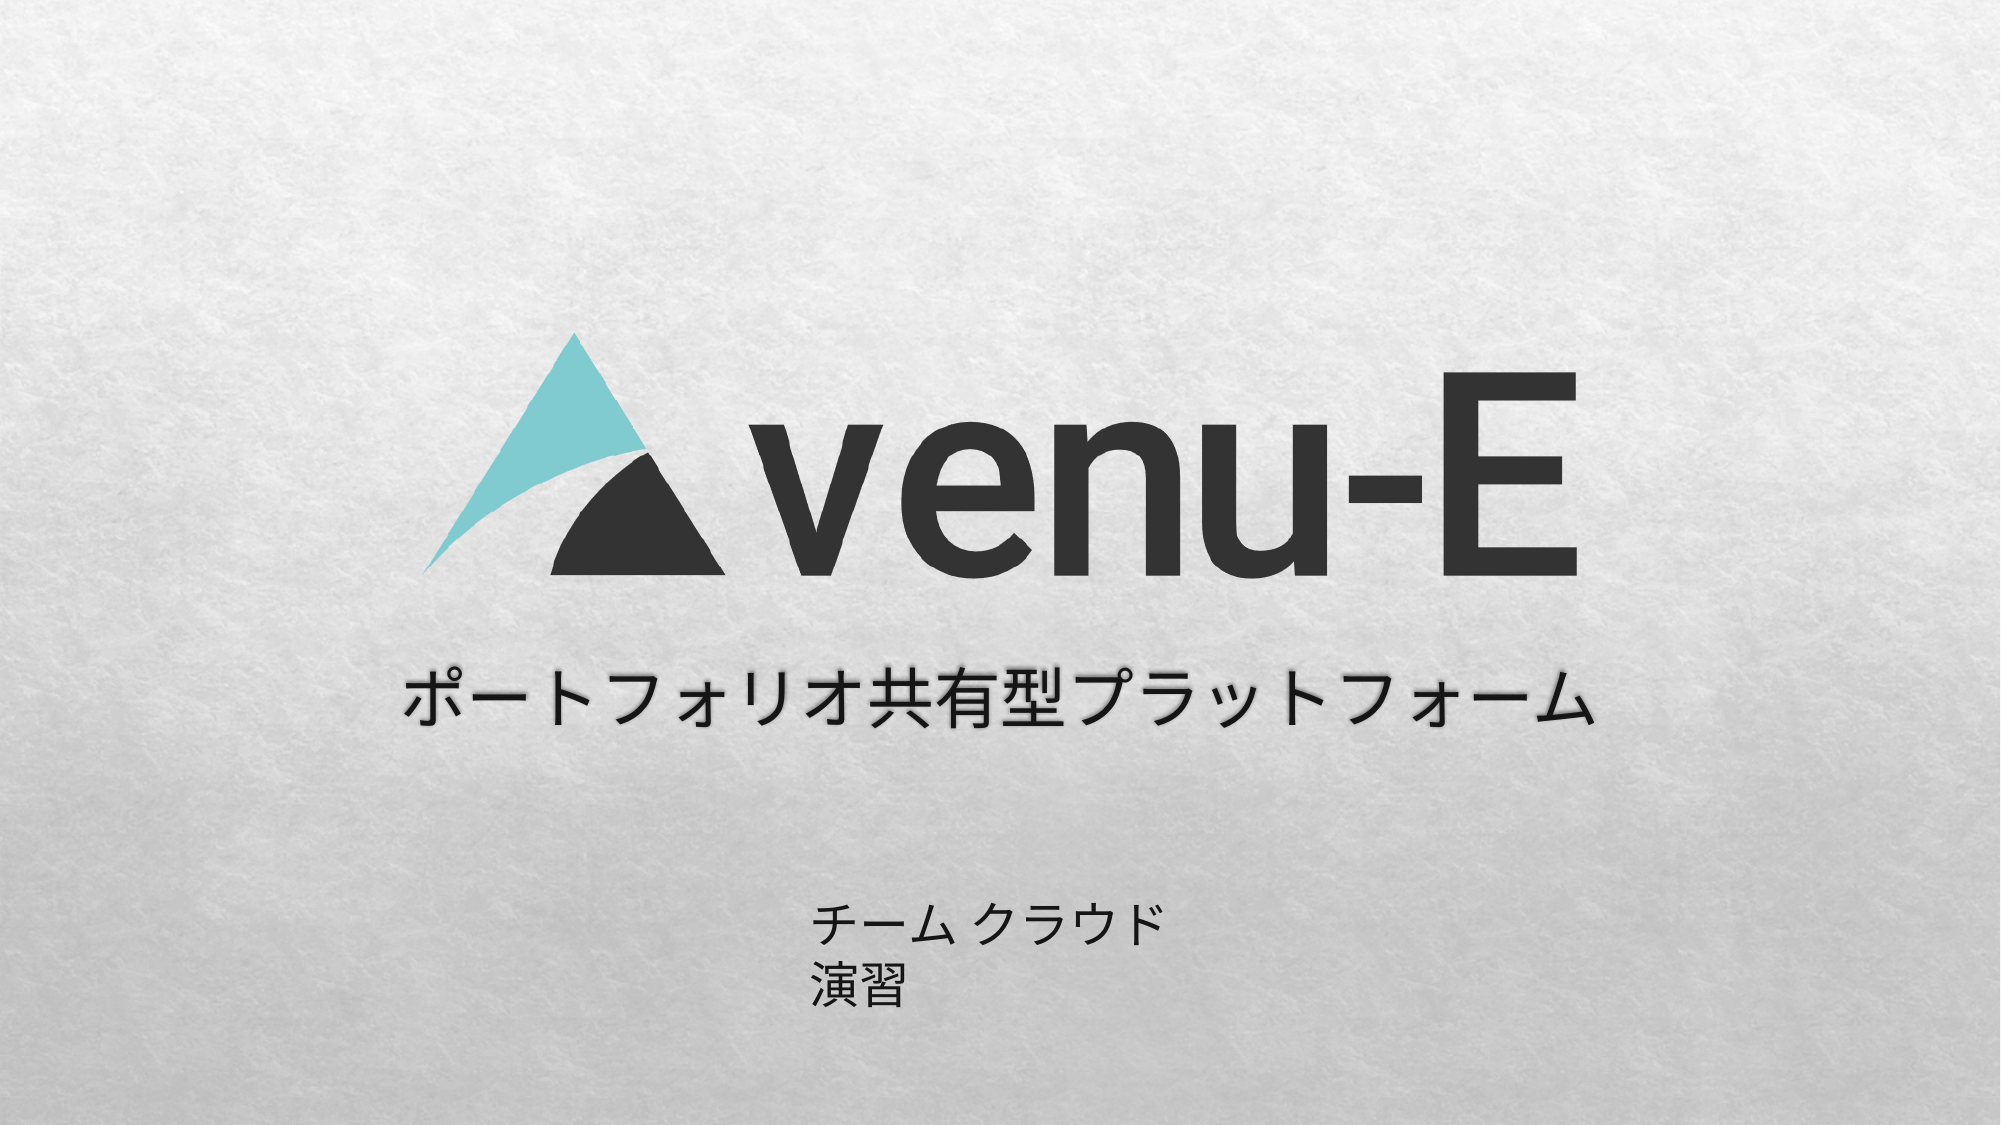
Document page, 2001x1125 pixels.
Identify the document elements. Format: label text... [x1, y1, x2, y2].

text_box チーム クラウド演習 [794, 886, 1205, 1022]
subtitle ポートフォリオ共有型プラットフォーム [365, 649, 1635, 718]
picture [421, 263, 1579, 650]
